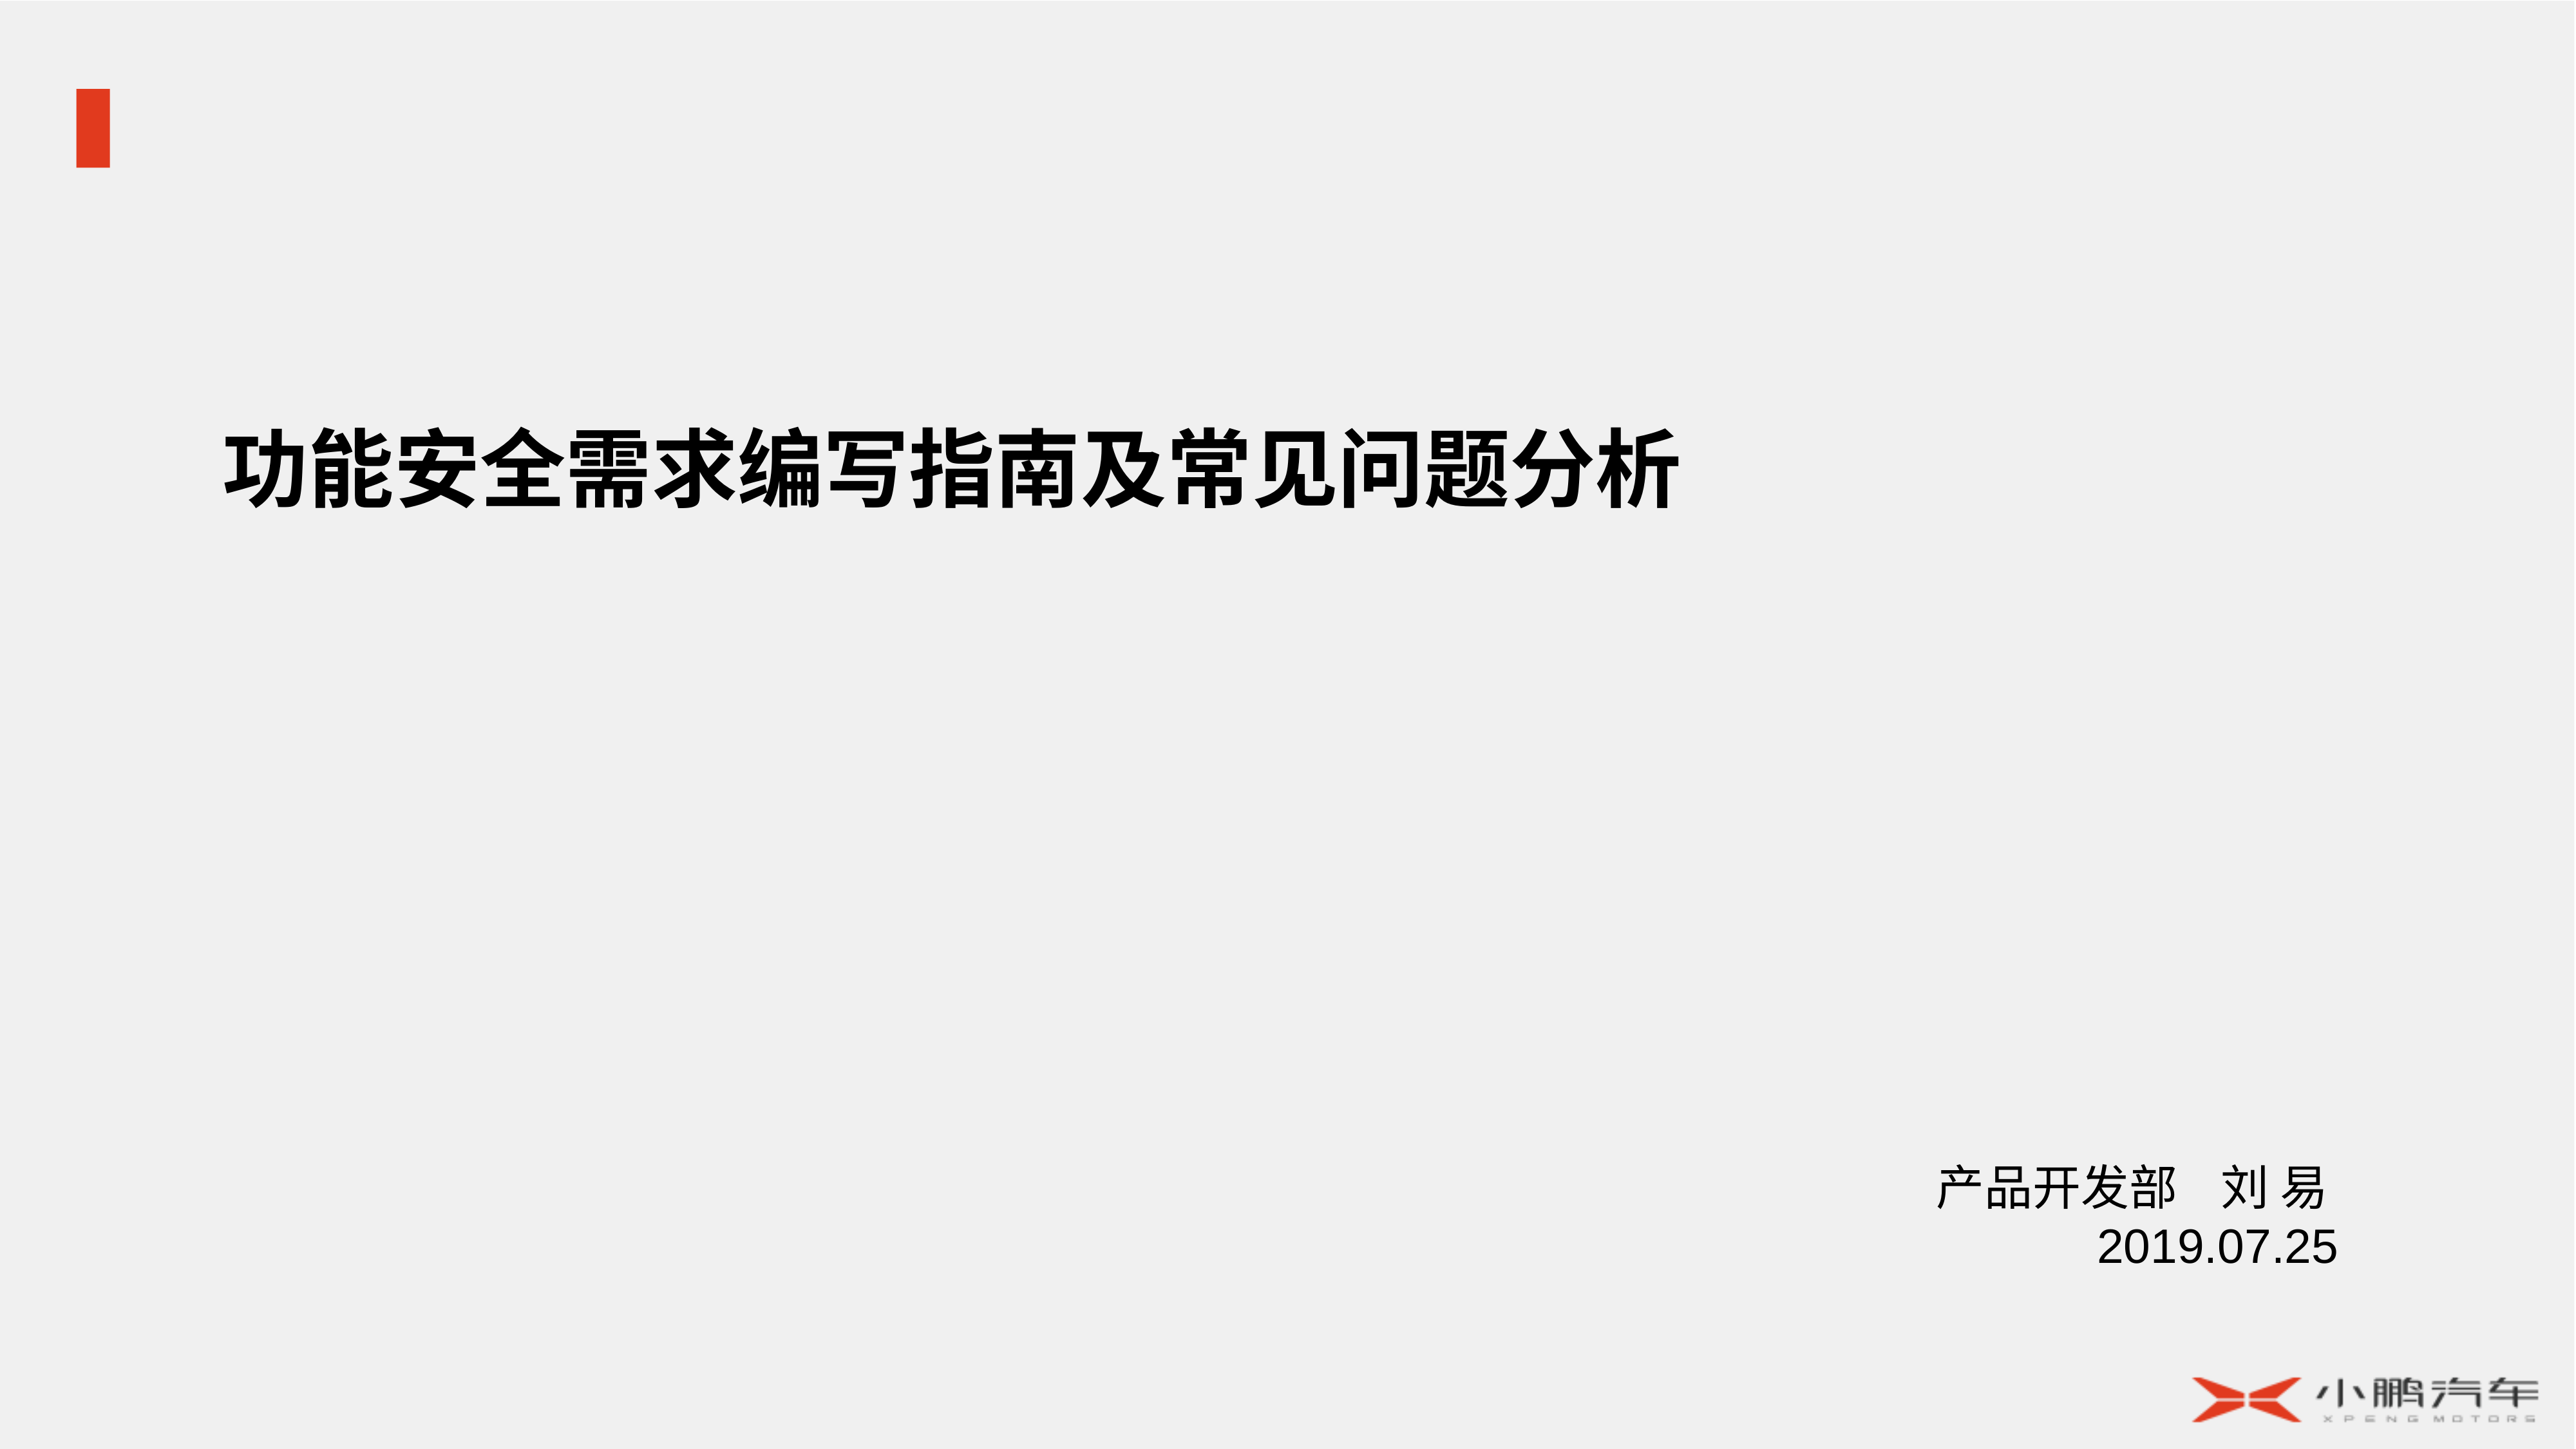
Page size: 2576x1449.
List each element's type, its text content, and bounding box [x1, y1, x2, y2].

text_box 功能安全需求编写指南及常见问题分析 [213, 405, 1905, 527]
picture [0, 1, 2575, 1449]
text_box 产品开发部 刘 易 2019.07.25 [1926, 1146, 2414, 1282]
